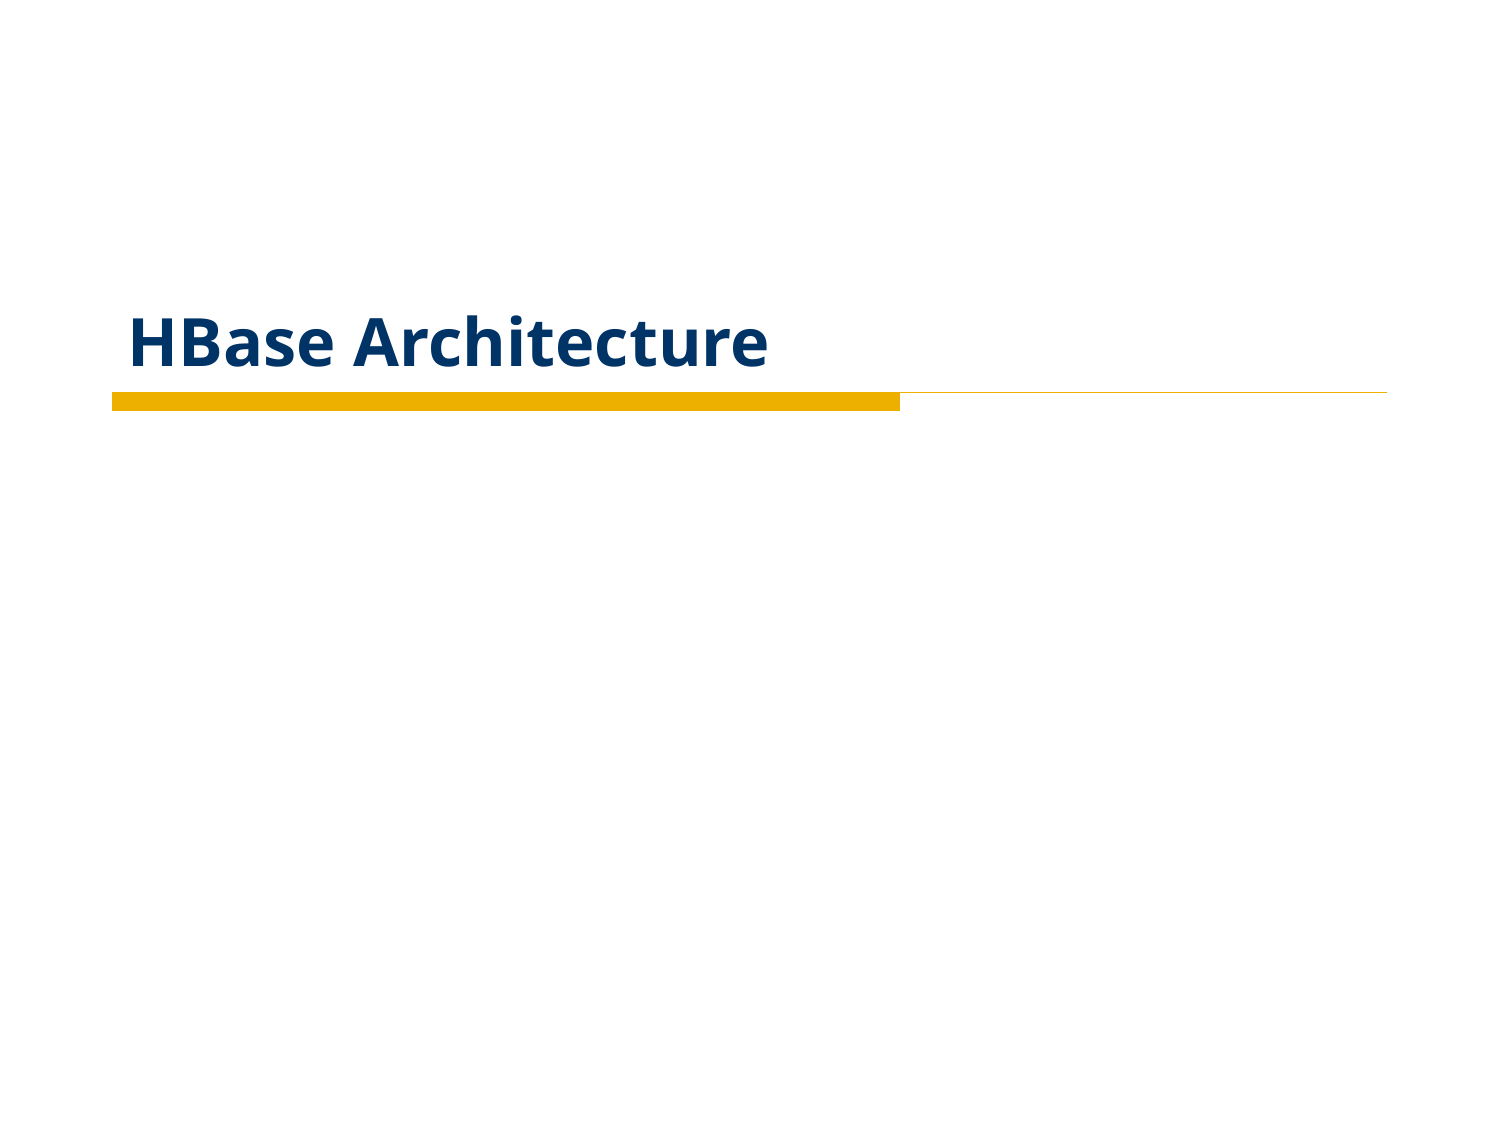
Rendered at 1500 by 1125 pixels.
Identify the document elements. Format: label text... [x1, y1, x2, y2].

title HBase Architecture [112, 162, 1388, 388]
